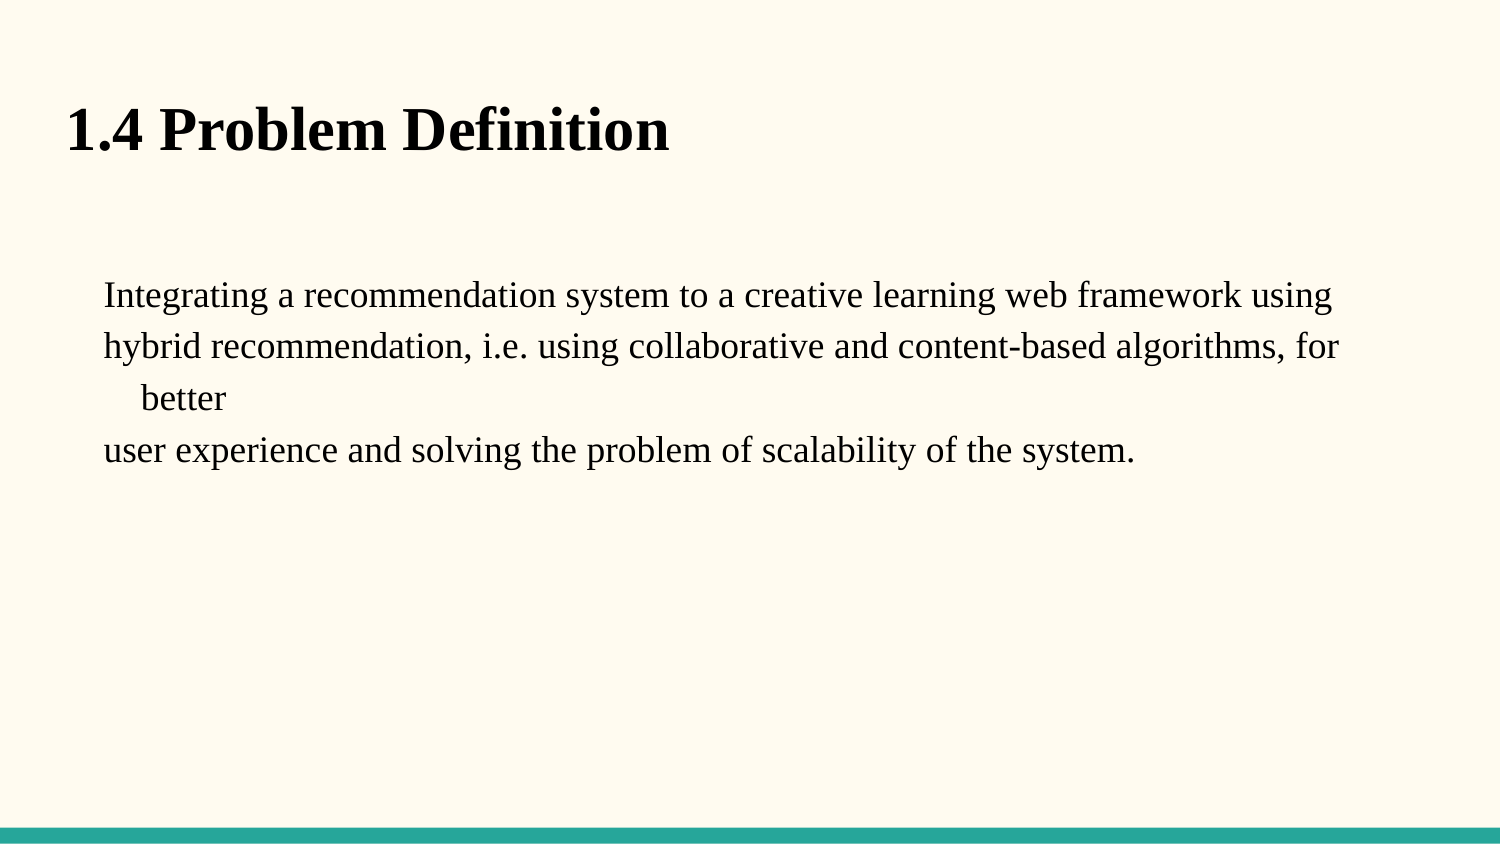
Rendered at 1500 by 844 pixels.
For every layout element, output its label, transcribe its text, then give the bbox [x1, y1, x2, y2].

text_box Integrating a recommendation system to a creative learning web framework using hybrid recommendation, i.e. using collaborative and content-based algorithms, for better user experience and solving the problem of scalability of the system. [51, 247, 1449, 750]
text_box 1.4 Problem Definition [51, 72, 1449, 174]
